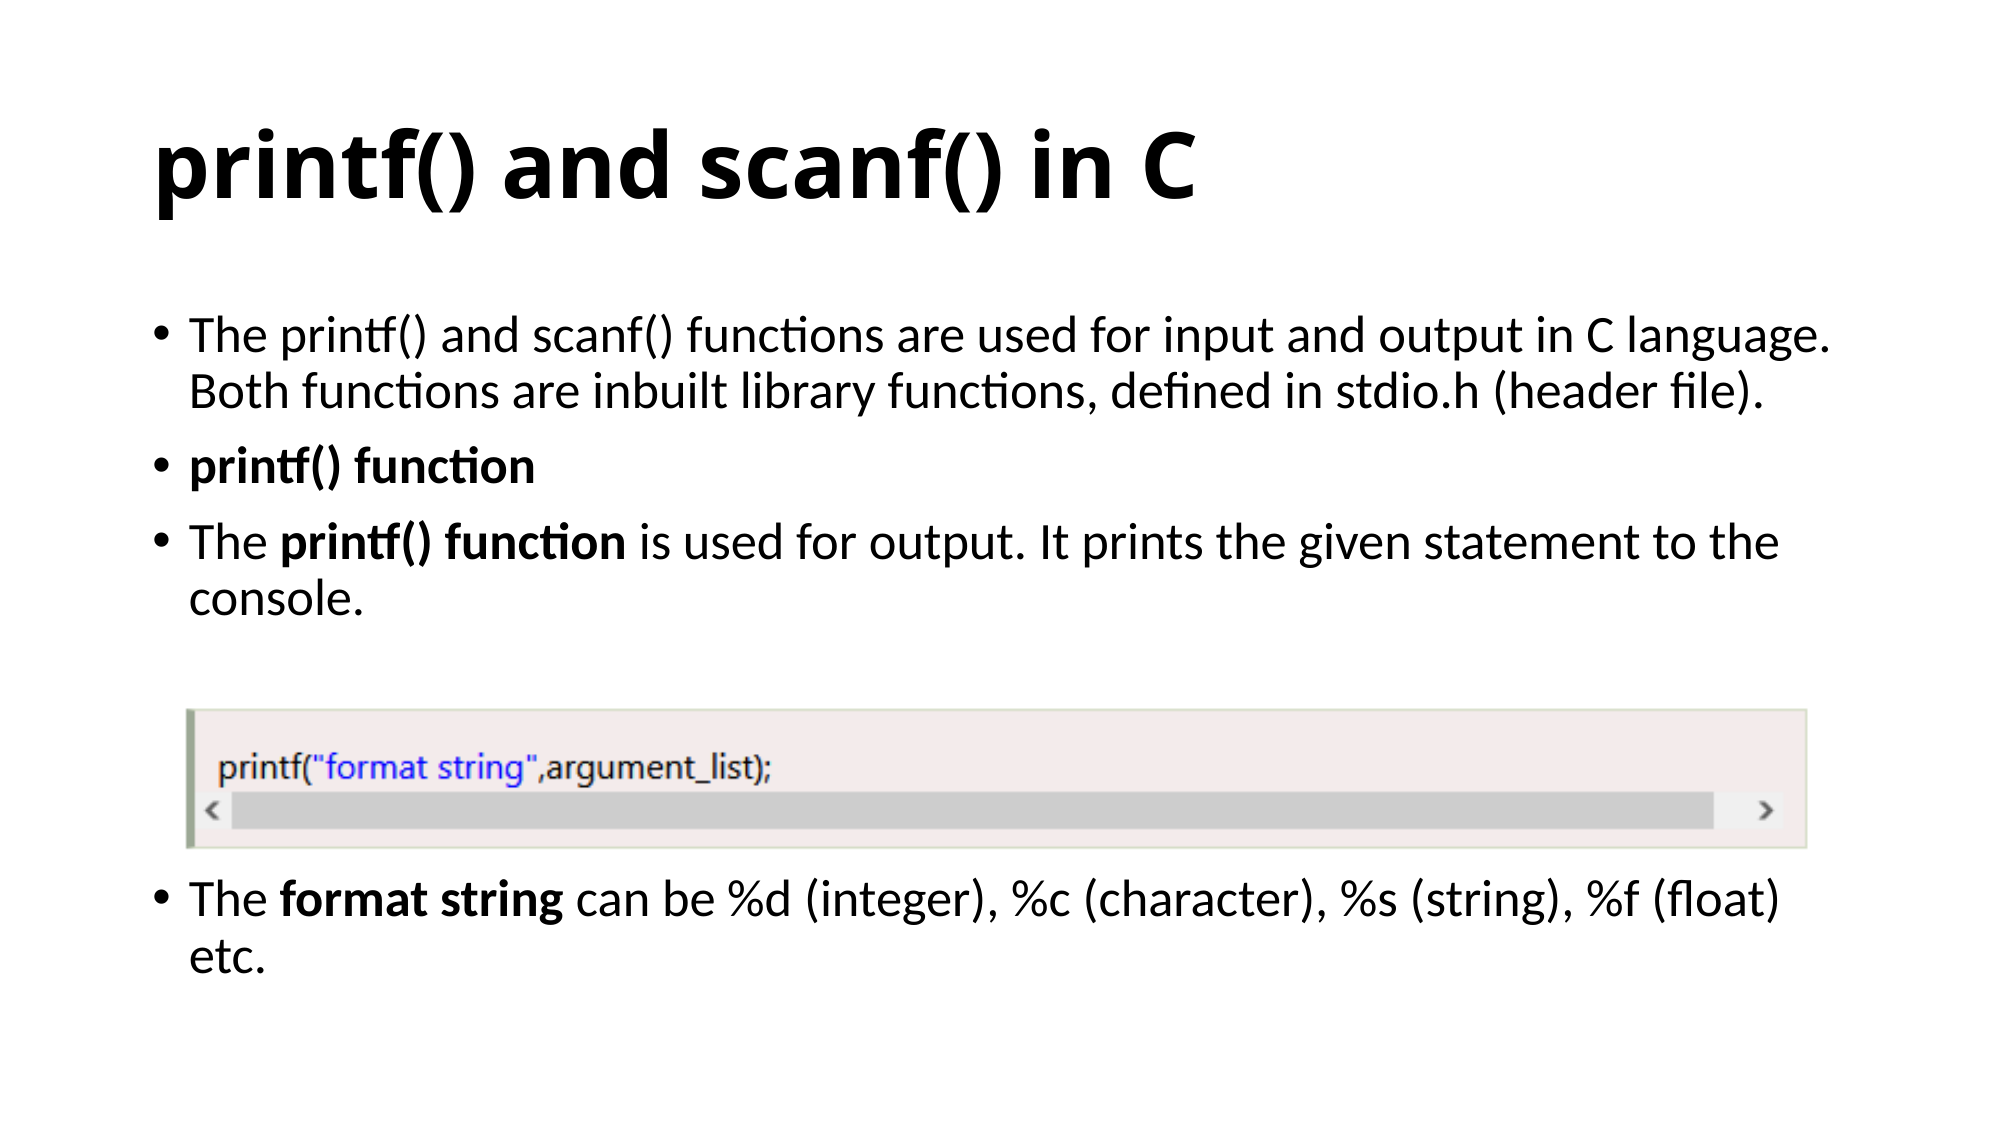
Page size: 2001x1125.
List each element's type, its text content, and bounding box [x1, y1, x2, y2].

list The printf() and scanf() functions are used for input and output in C language. Both functions are inbuilt library functions, defined in stdio.h (header file). printf() function The printf() function is used for output. It prints the given statement to the console. The format string can be %d (integer), %c (character), %s (string), %f (float) etc. [137, 299, 1863, 1014]
picture [178, 694, 1821, 869]
title printf() and scanf() in C [137, 59, 1863, 278]
